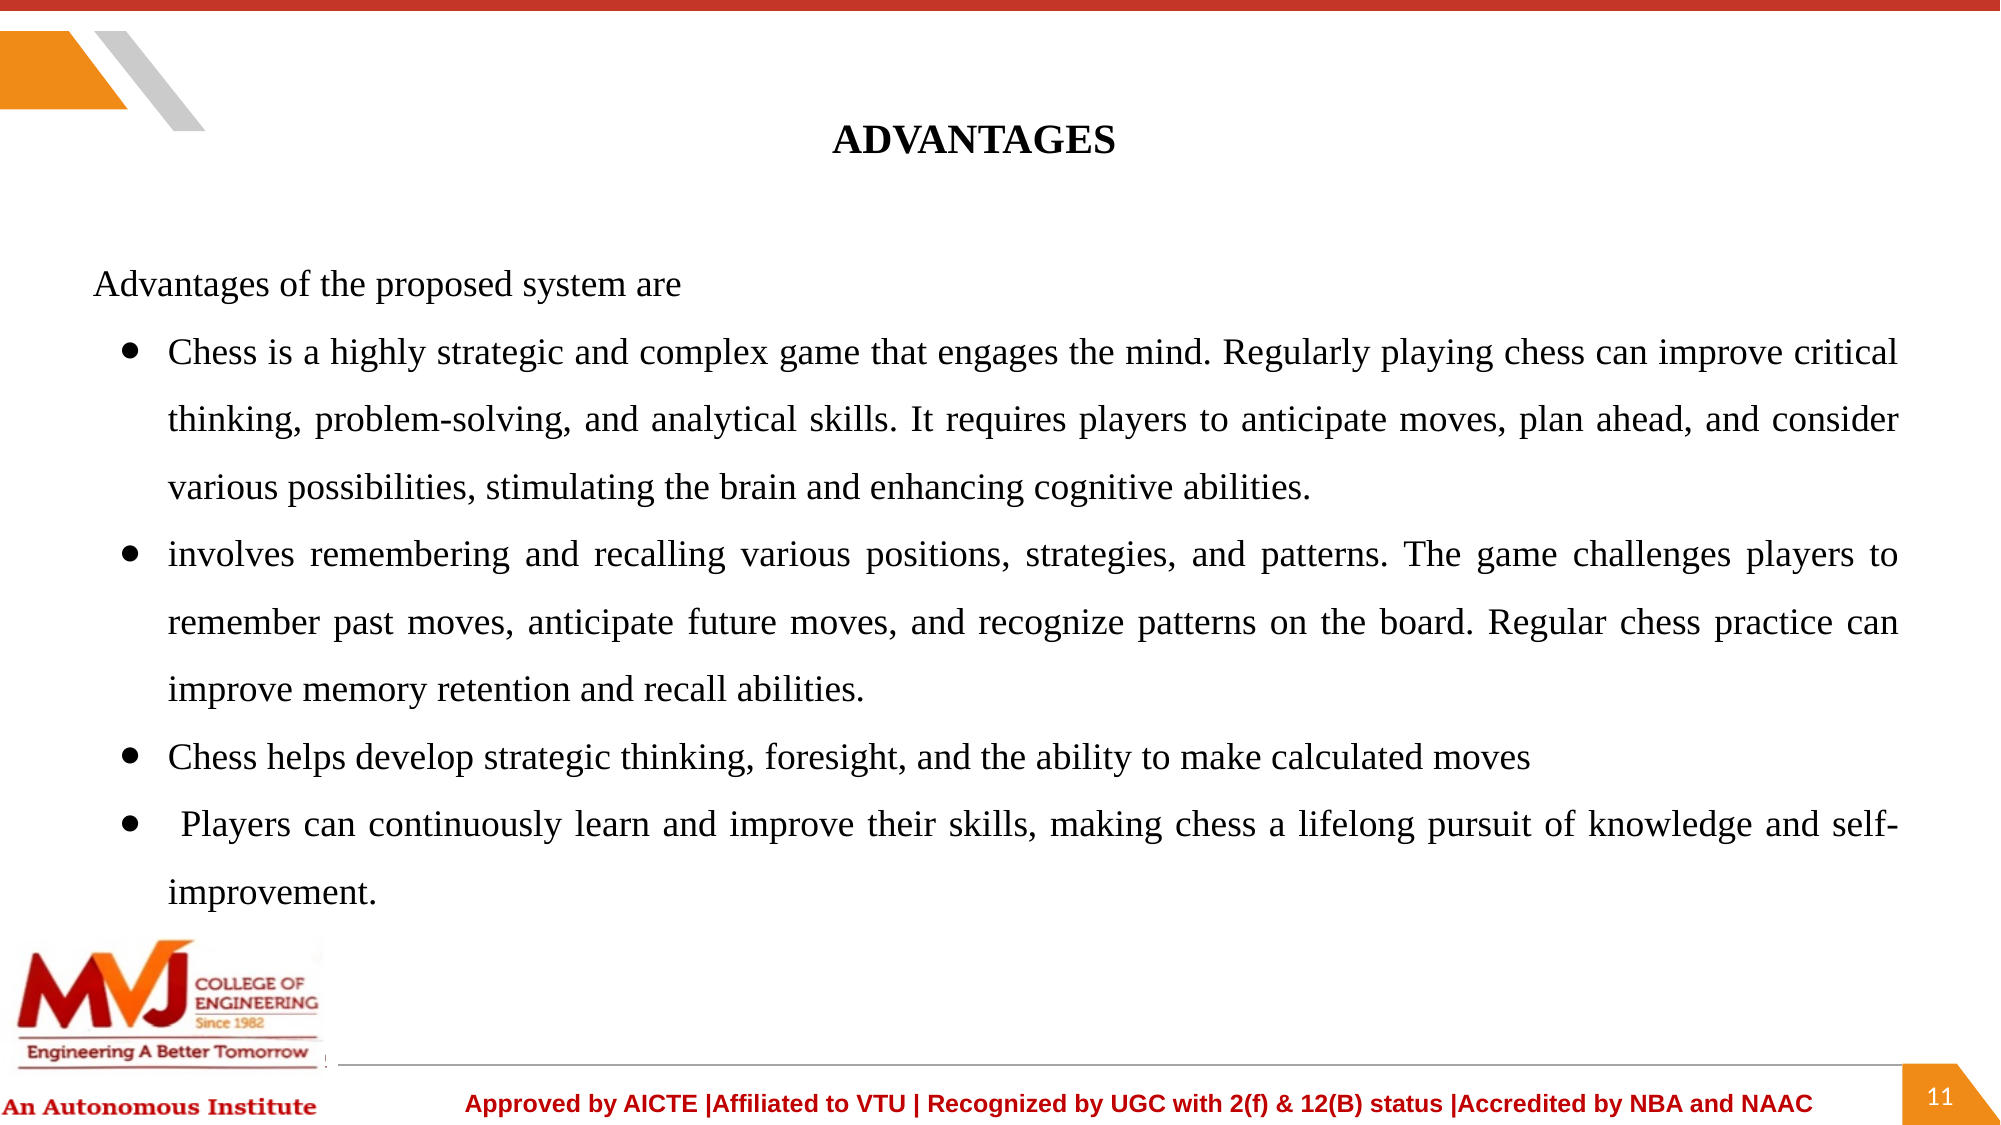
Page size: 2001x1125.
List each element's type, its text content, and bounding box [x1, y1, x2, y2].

picture [0, 937, 327, 1125]
text_box Approved by AICTE |Affiliated to VTU | Recognized by UGC with 2(f) & 12(B) status |Accredited by NBA and NAAC [407, 1079, 1873, 1125]
text_box ADVANTAGES [785, 104, 1437, 170]
text_box Advantages of the proposed system are Chess is a highly strategic and complex game that engages the mind. Regularly playing chess can improve critical thinking, problem-solving, and analytical skills. It requires players to anticipate moves, plan ahead, and consider various possibilities, stimulating the brain and enhancing cognitive abilities. involves remembering and recalling various positions, strategies, and patterns. The game challenges players to remember past moves, anticipate future moves, and recognize patterns on the board. Regular chess practice can improve memory retention and recall abilities. Chess helps develop strategic thinking, foresight, and the ability to make calculated moves Players can continuously learn and improve their skills, making chess a lifelong pursuit of knowledge and self-improvement. [77, 229, 1917, 1055]
